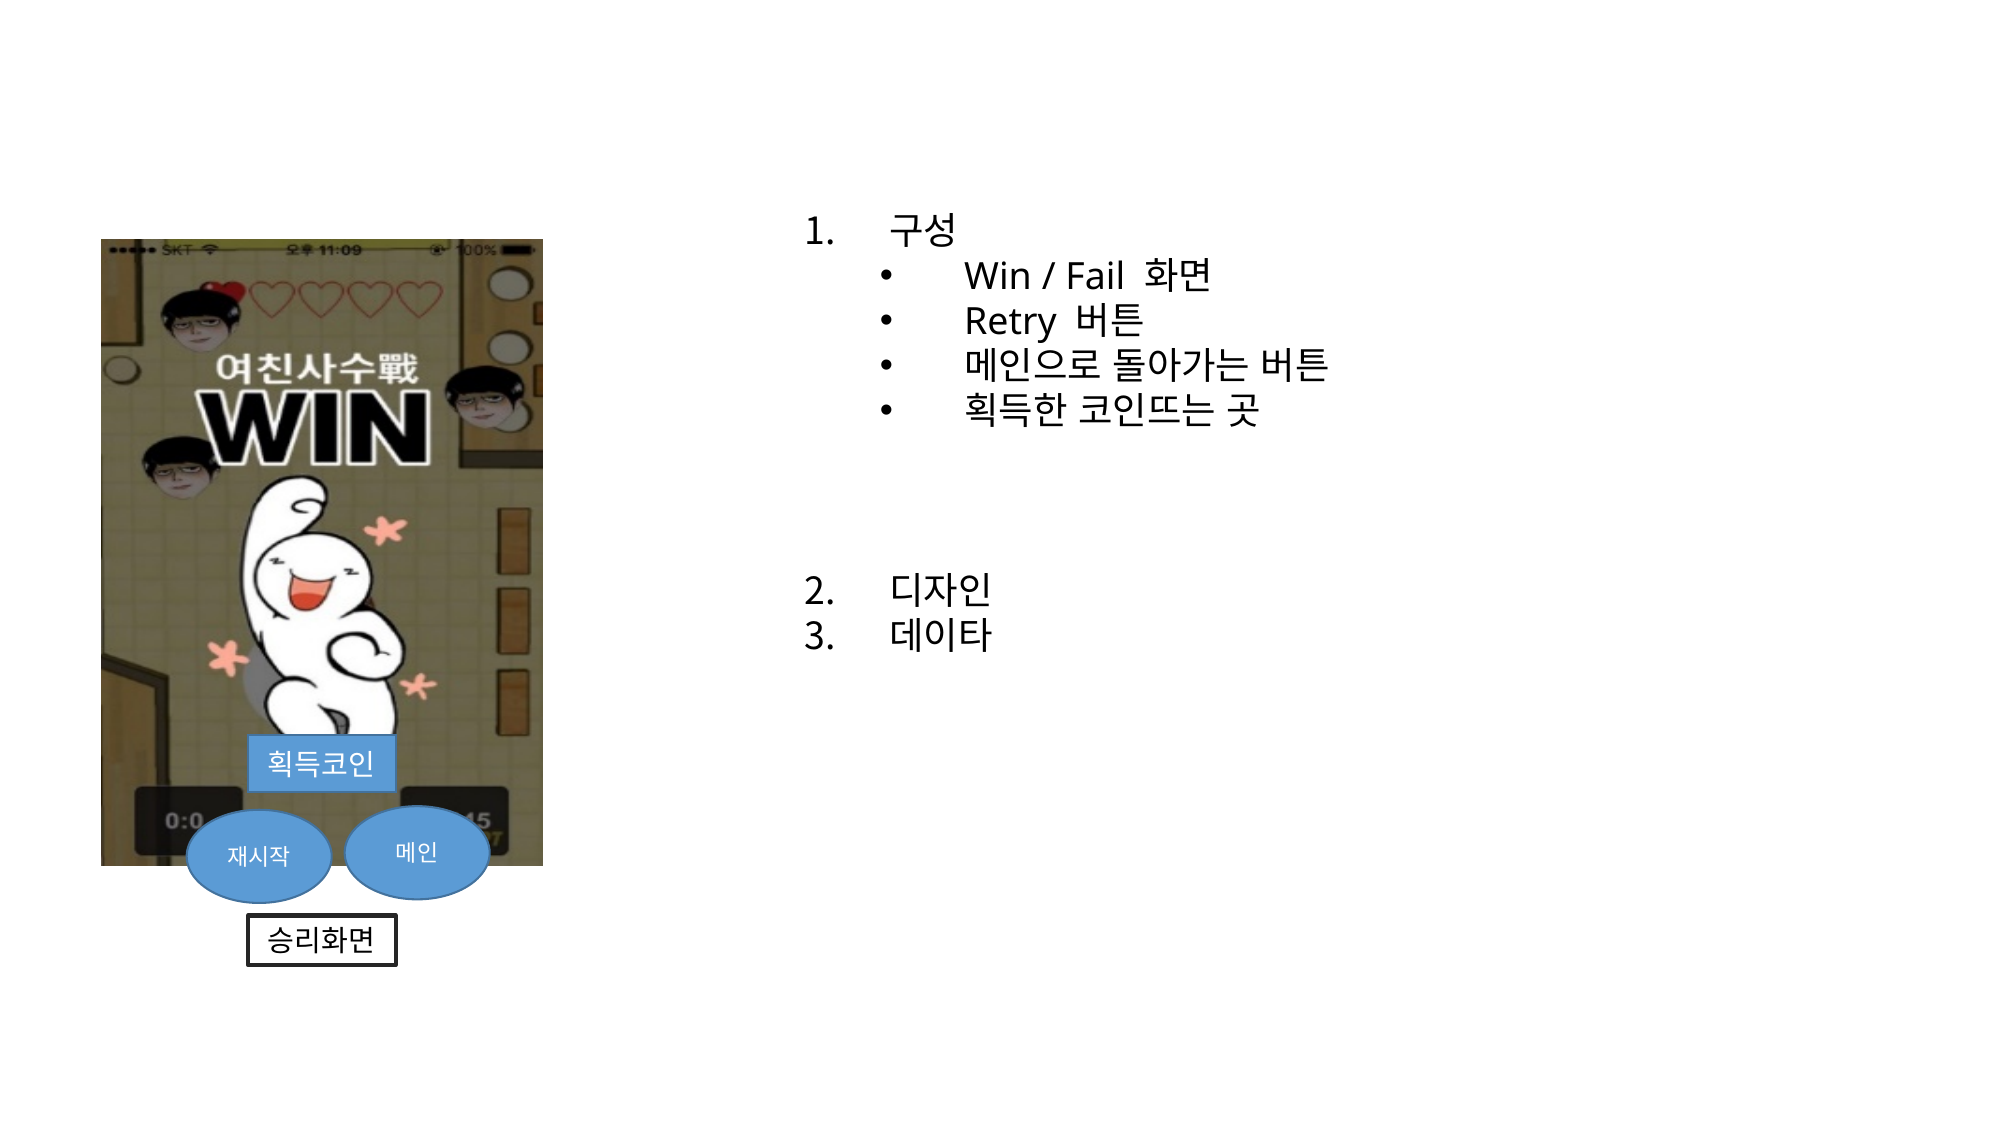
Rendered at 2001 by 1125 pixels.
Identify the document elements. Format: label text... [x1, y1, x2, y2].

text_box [101, 239, 543, 970]
text_box 구성 Win / Fail 화면 Retry 버튼 메인으로 돌아가는 버튼 획득한 코인뜨는 곳 디자인 데이타 [714, 199, 1944, 665]
